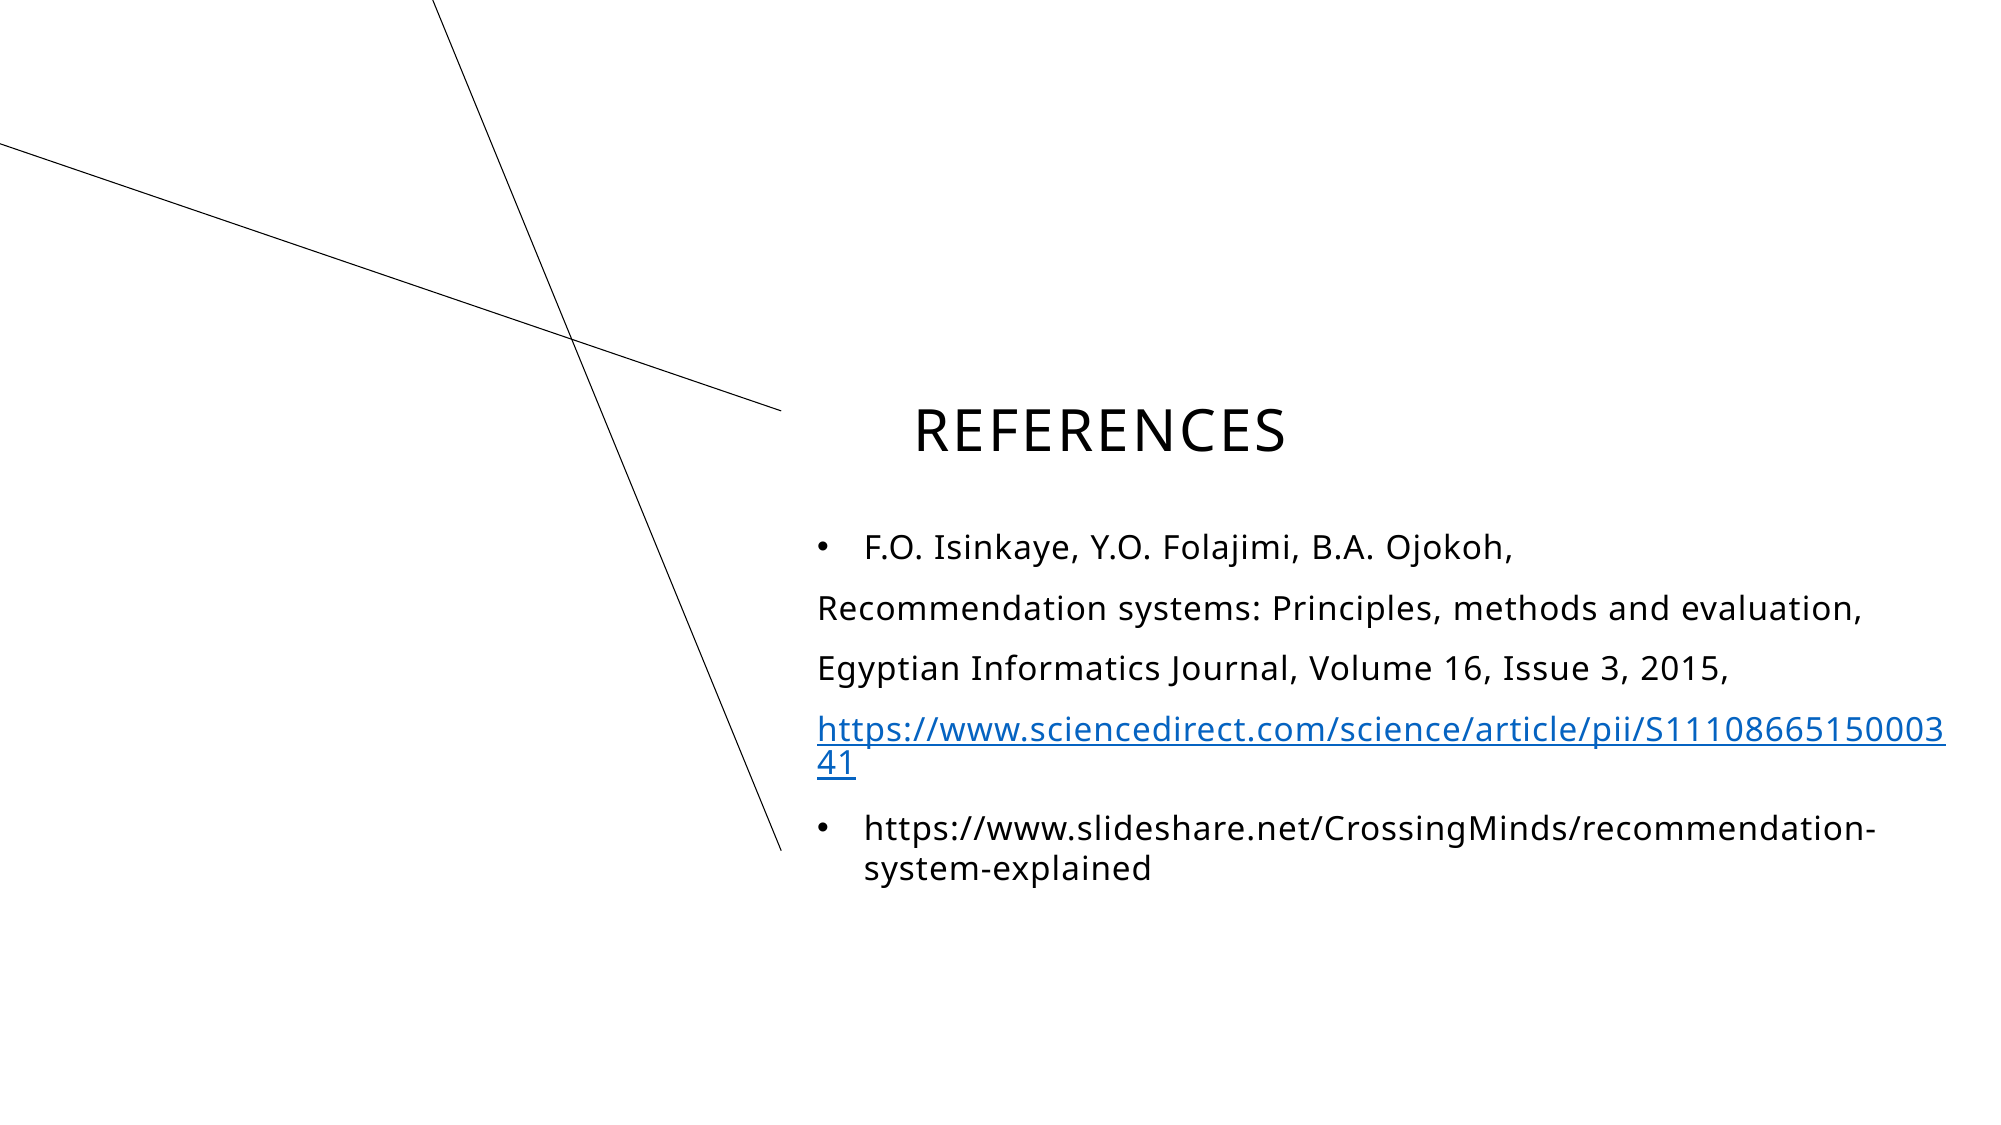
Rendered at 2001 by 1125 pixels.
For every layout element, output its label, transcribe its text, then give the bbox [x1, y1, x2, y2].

list F.O. Isinkaye, Y.O. Folajimi, B.A. Ojokoh, Recommendation systems: Principles, methods and evaluation, Egyptian Informatics Journal, Volume 16, Issue 3, 2015, https://www.sciencedirect.com/science/article/pii/S1110866515000341 https://www.slideshare.net/CrossingMinds/recommendation-system-explained [802, 518, 1963, 907]
title References [898, 274, 1737, 472]
